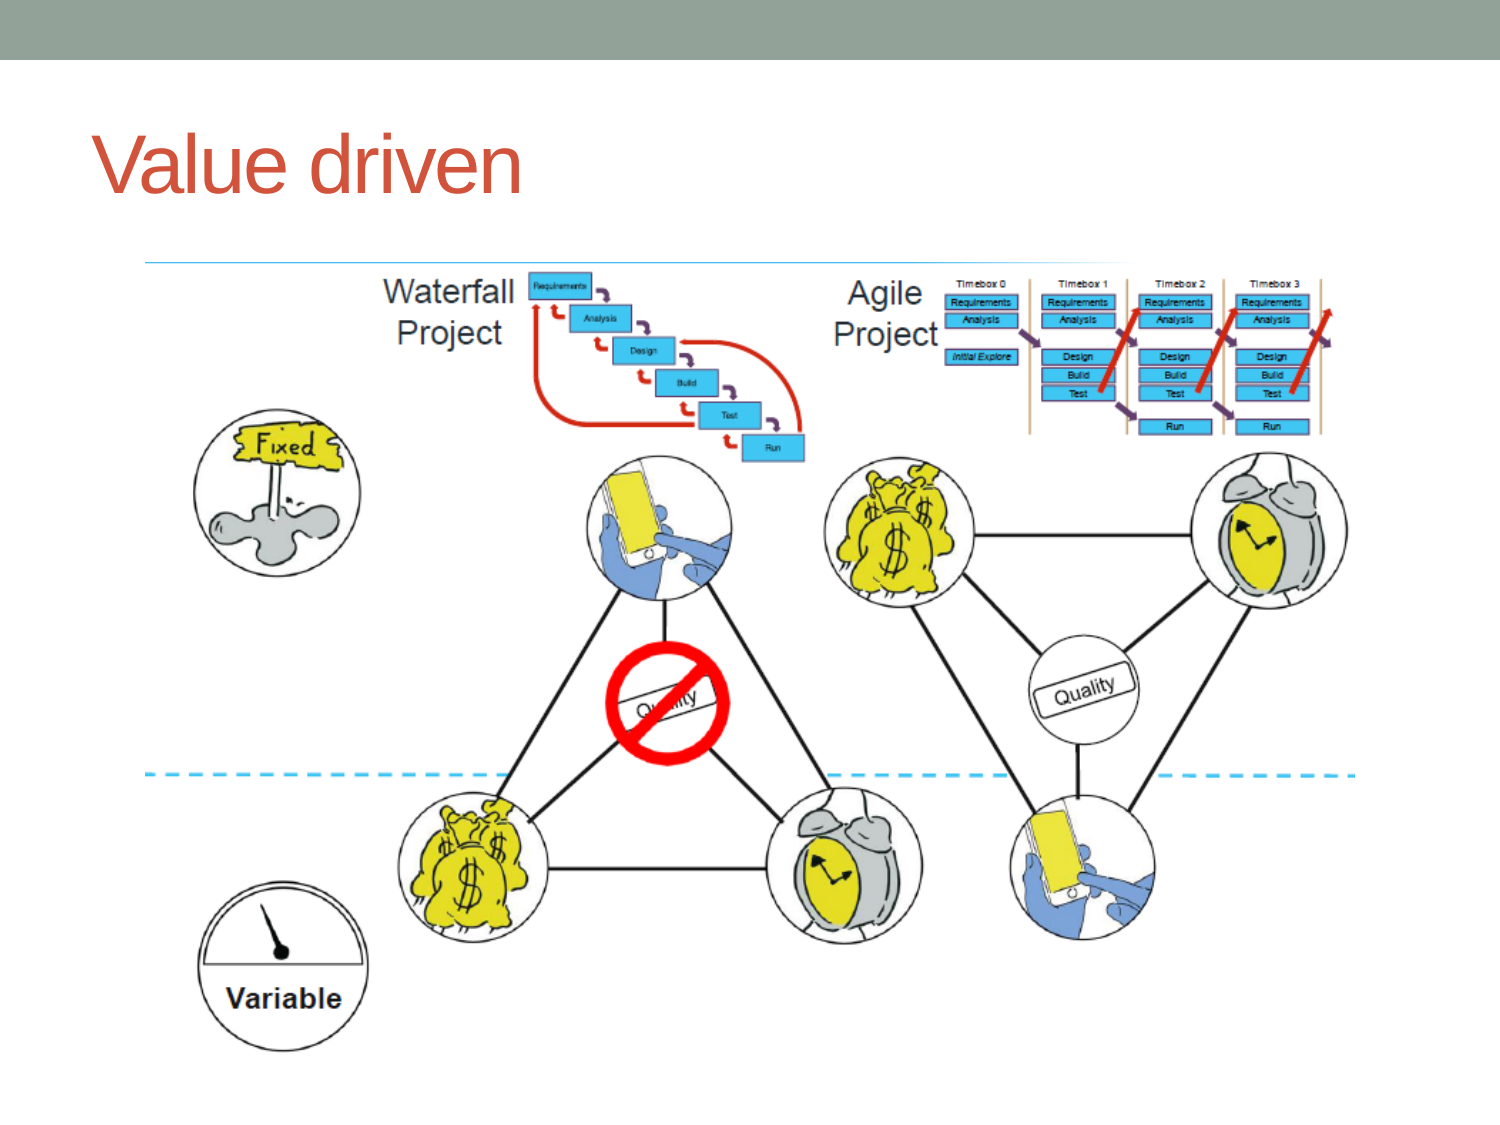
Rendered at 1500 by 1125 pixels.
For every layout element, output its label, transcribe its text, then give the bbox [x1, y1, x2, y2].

title Value driven [76, 66, 1427, 254]
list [145, 262, 1355, 1063]
